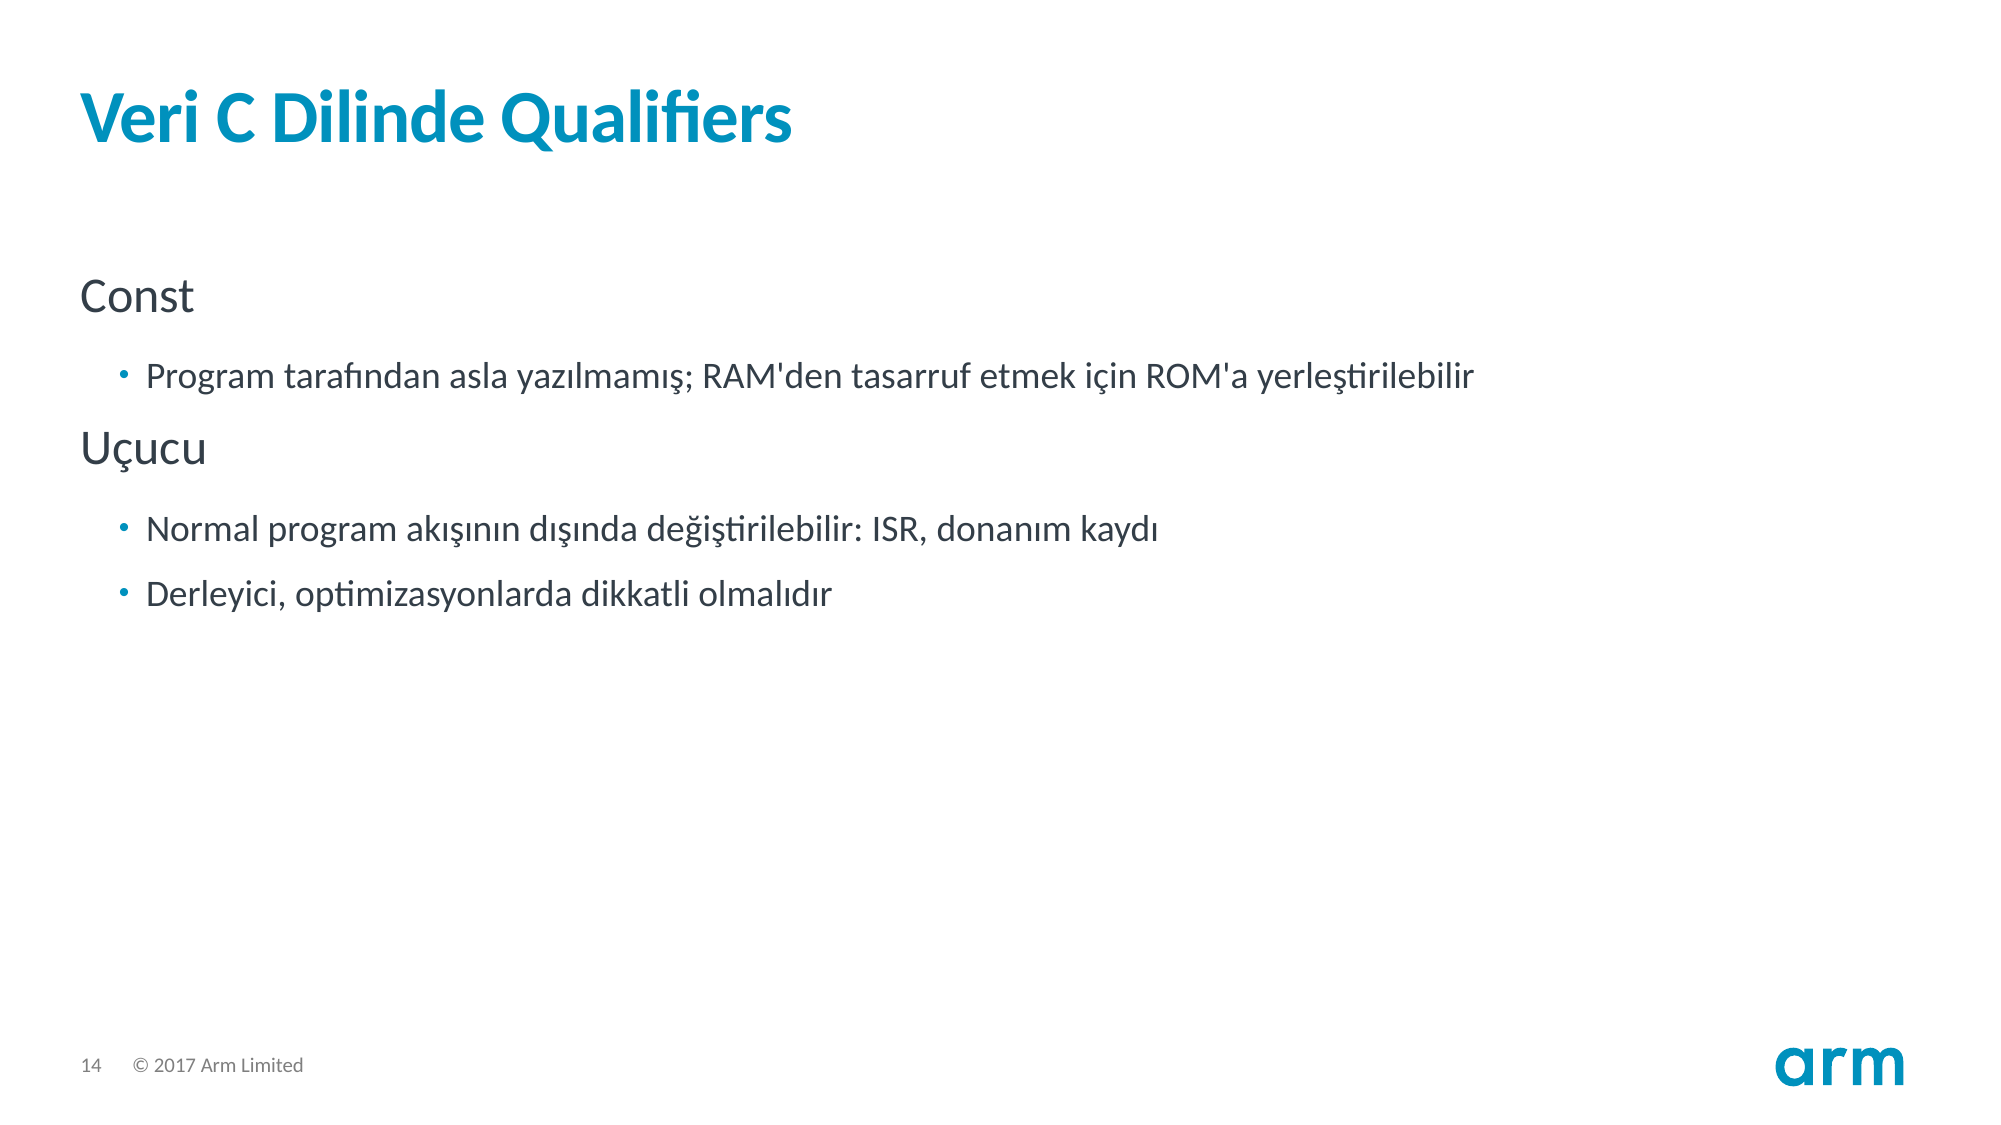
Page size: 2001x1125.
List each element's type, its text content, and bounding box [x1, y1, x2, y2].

title Veri C Dilinde Qualifiers [80, 48, 1915, 158]
list Const Program tarafından asla yazılmamış; RAM'den tasarruf etmek için ROM'a yerleştirilebilir Uçucu Normal program akışının dışında değiştirilebilir: ISR, donanım kaydı Derleyici, optimizasyonlarda dikkatli olmalıdır [80, 268, 1915, 940]
